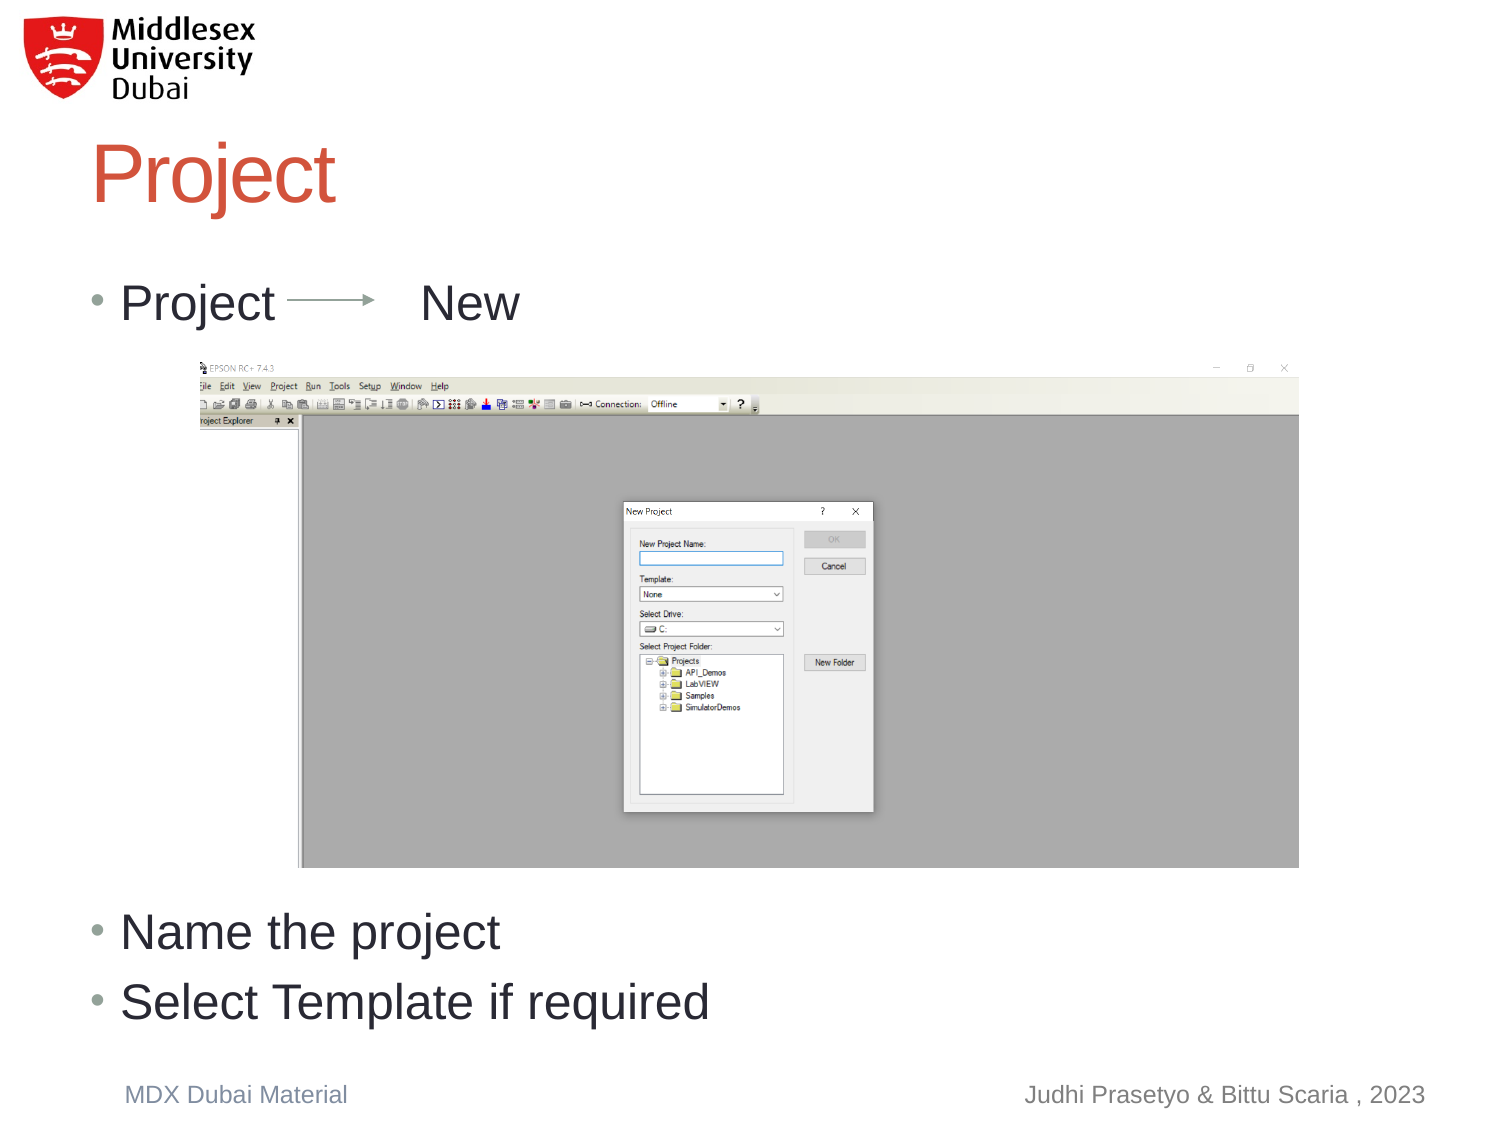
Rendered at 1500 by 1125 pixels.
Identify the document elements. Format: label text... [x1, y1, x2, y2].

picture [19, 10, 261, 104]
picture [200, 362, 1300, 868]
title Project [75, 87, 1425, 250]
list Project New Name the project Select Template if required [75, 262, 1425, 1063]
